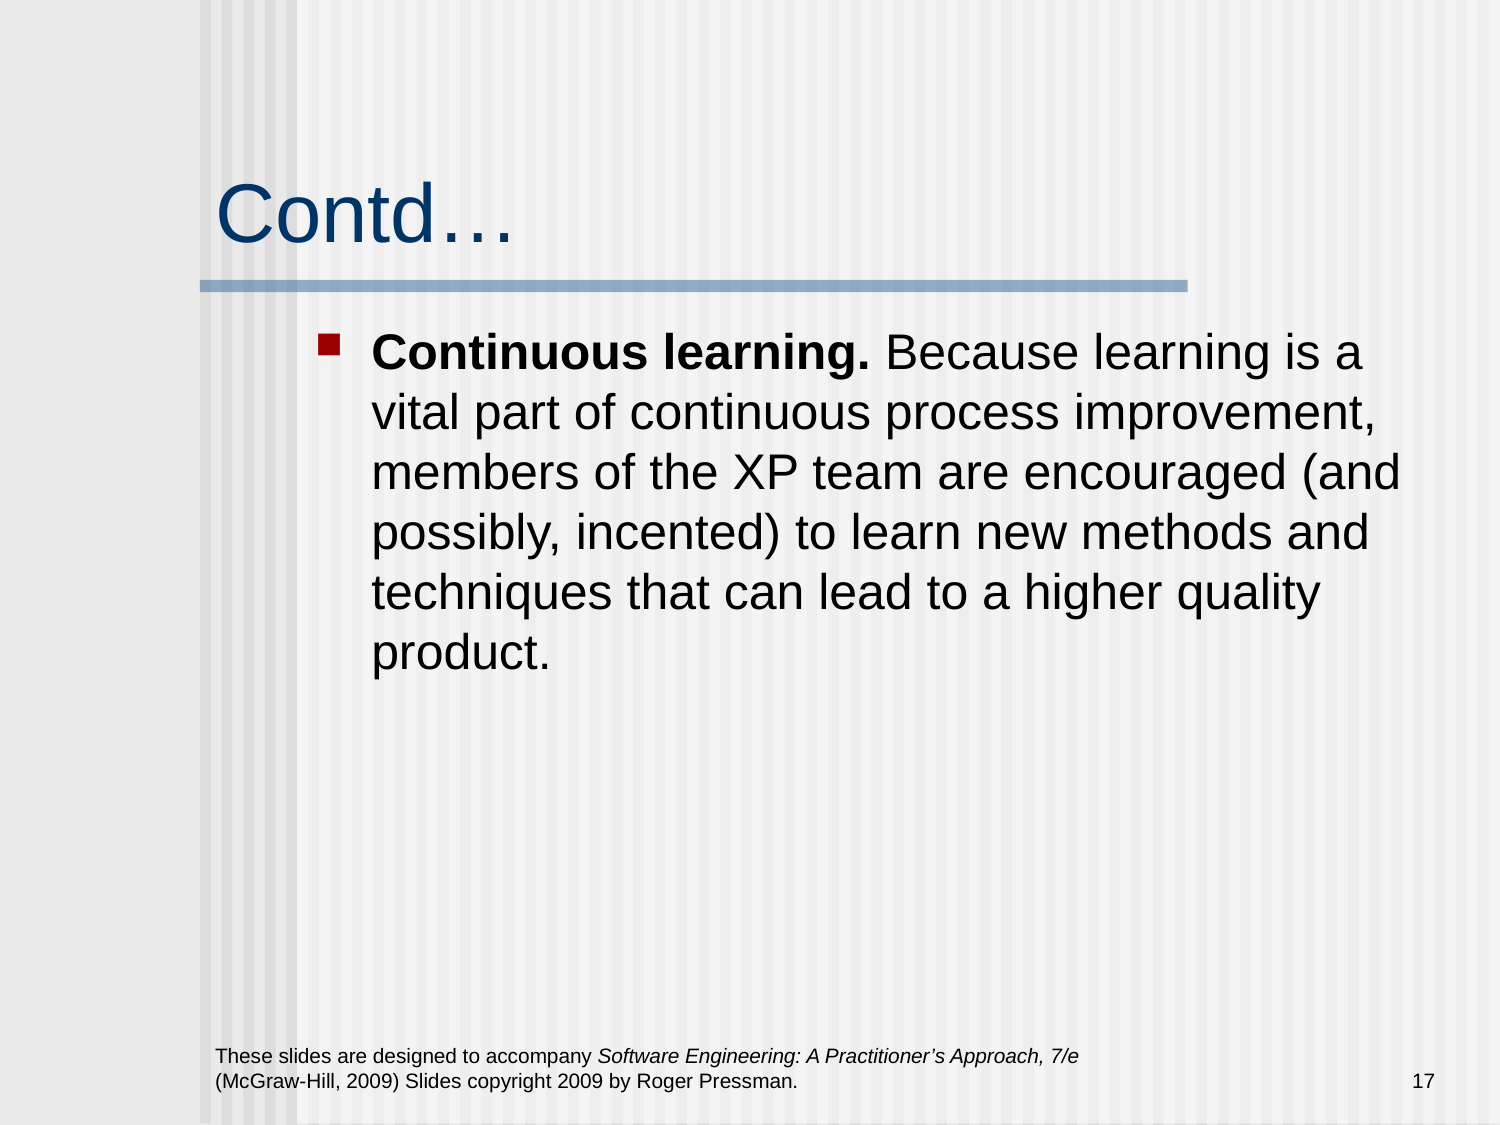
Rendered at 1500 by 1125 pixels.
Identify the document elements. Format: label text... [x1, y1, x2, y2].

title Contd… [199, 162, 1301, 267]
list Continuous learning. Because learning is a vital part of continuous process improvement, members of the XP team are encouraged (and possibly, incented) to learn new methods and techniques that can lead to a higher quality product. [299, 312, 1438, 1001]
slide_number 17 [1237, 1025, 1450, 1100]
footer These slides are designed to accompany Software Engineering: A Practitioner’s Approach, 7/e (McGraw-Hill, 2009) Slides copyright 2009 by Roger Pressman. [200, 1025, 1100, 1100]
